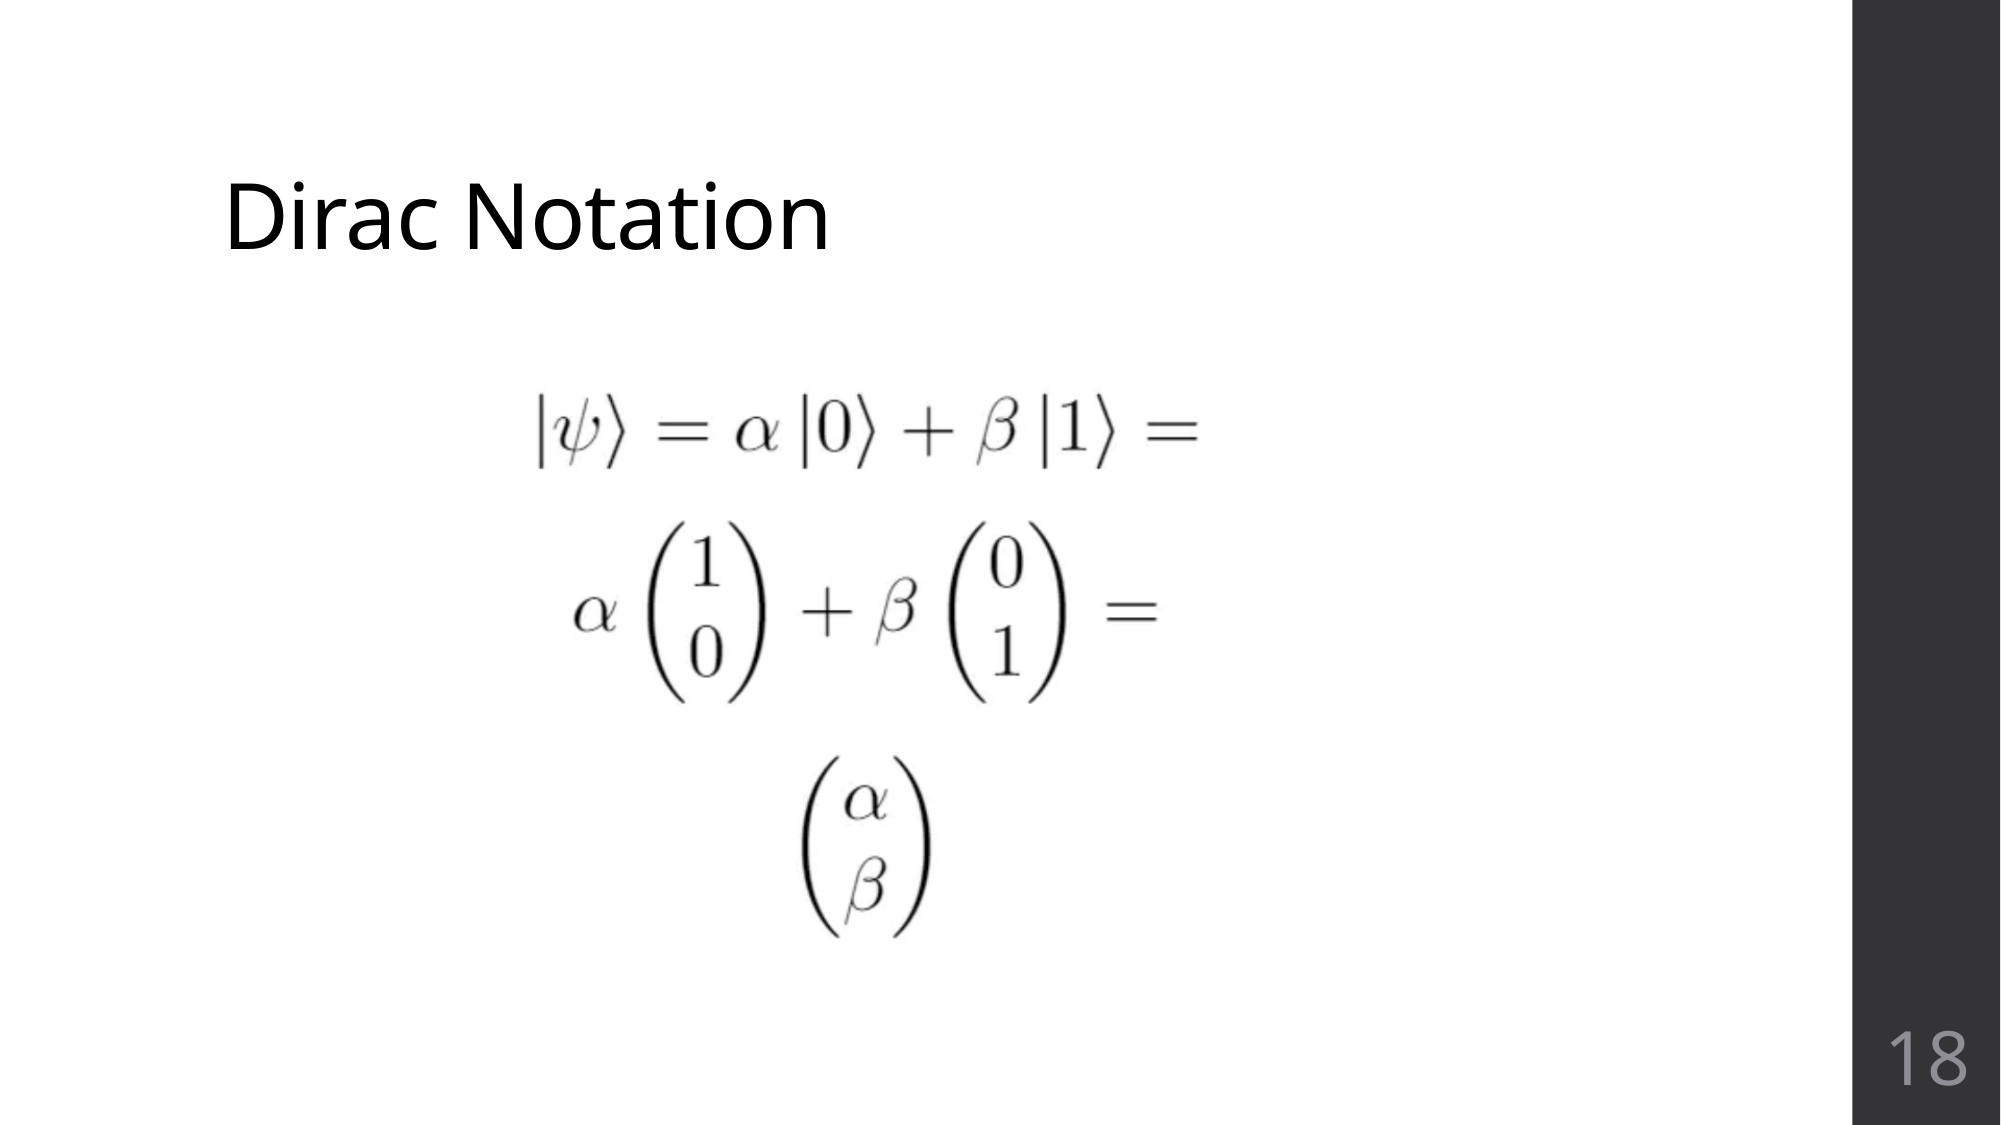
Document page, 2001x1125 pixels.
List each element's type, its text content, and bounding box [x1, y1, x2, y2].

picture [491, 320, 1240, 972]
slide_number 18 [1852, 1012, 2000, 1110]
title Dirac Notation [206, 60, 1797, 278]
